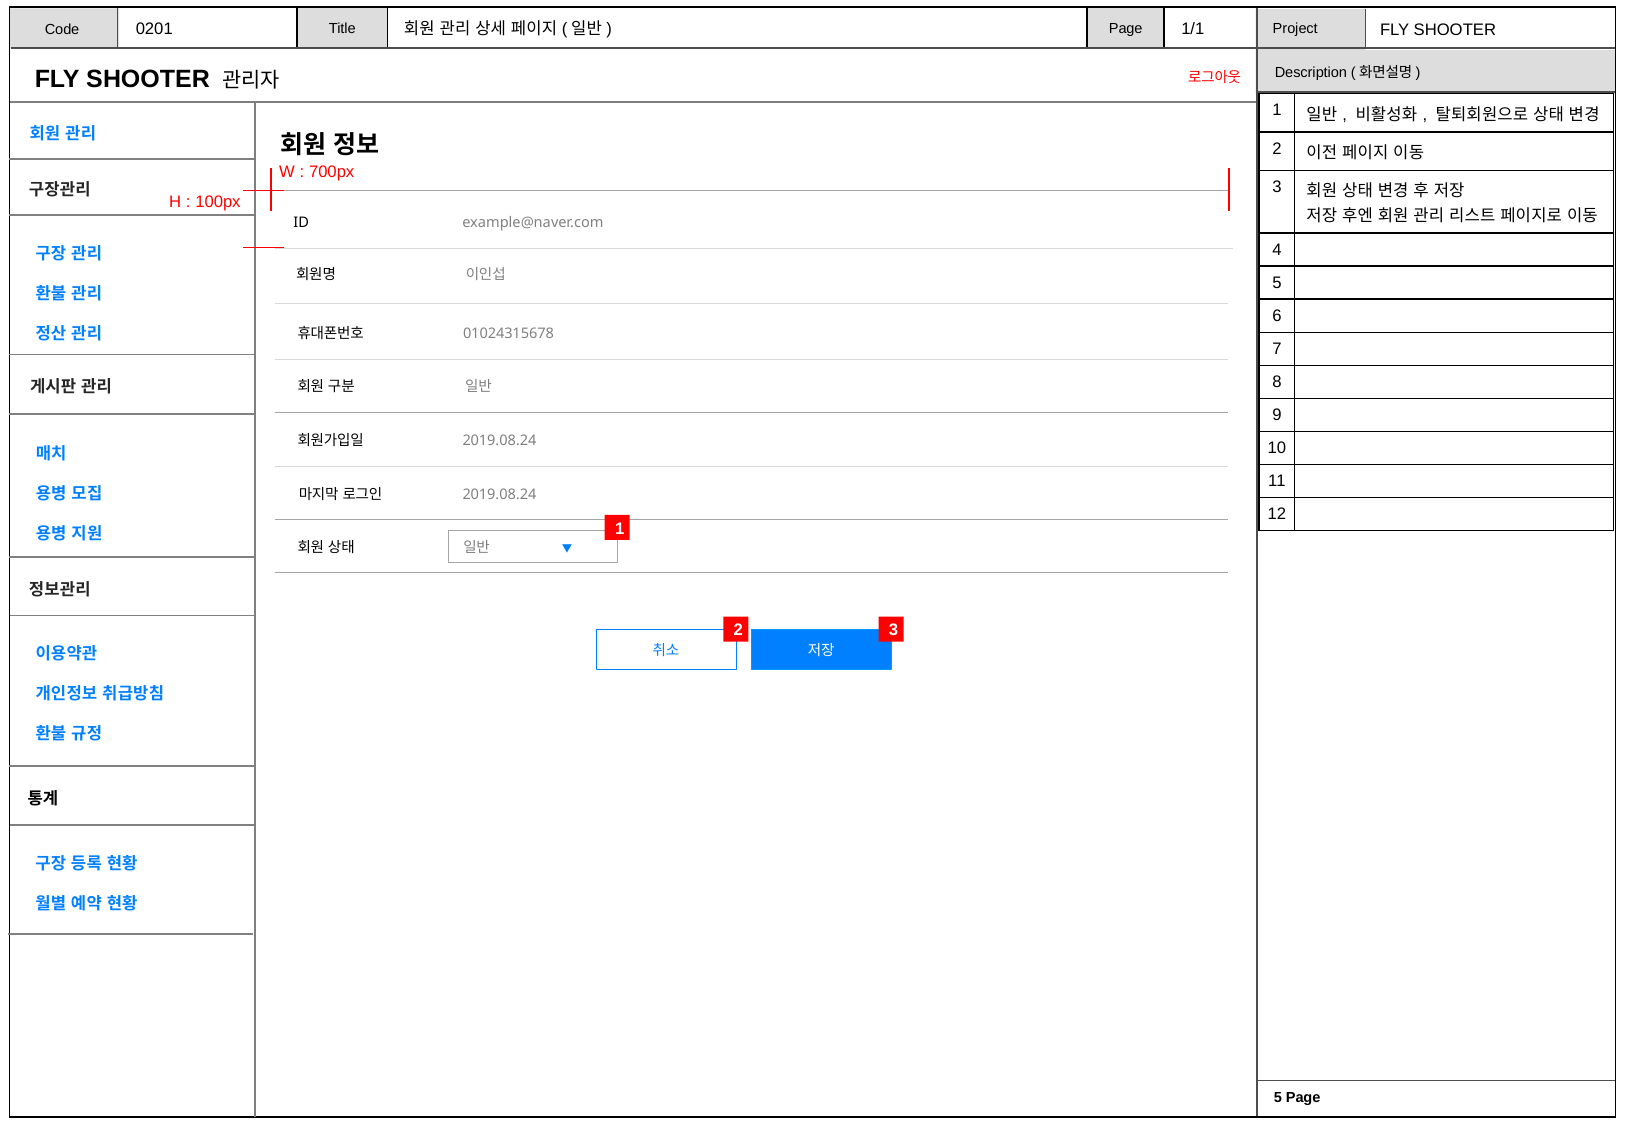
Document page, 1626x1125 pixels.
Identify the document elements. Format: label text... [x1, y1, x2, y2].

table_cell 4 [1260, 234, 1294, 265]
table_cell [1295, 234, 1613, 265]
text_box 이인섭 [451, 257, 521, 290]
text_box 회원 구분 [282, 369, 370, 402]
text_box 01024315678 [448, 316, 569, 350]
table_cell 6 [1260, 300, 1294, 332]
text_box 2019.08.24 [447, 477, 552, 510]
table_cell [1295, 267, 1613, 298]
text_box 회원 관리 상세 페이지(일반) [389, 10, 1087, 46]
text_box 1/1 [1166, 10, 1257, 46]
table_cell 2 [1260, 133, 1294, 170]
table_header 1 [1260, 94, 1294, 131]
table_cell [1295, 333, 1613, 365]
table_cell [1295, 300, 1613, 332]
table_cell [1295, 432, 1613, 464]
text_box 1 [603, 527, 632, 542]
table_cell 11 [1260, 465, 1294, 497]
text_box 회원명 [281, 257, 351, 290]
text_box ID [278, 205, 324, 238]
text_box 1 [603, 513, 632, 518]
text_box example@naver.com [447, 205, 619, 238]
text_box 저장 [751, 629, 892, 670]
table_cell [1295, 465, 1613, 497]
table_cell 12 [1260, 498, 1294, 530]
table_cell [1295, 399, 1613, 431]
text_box 3 [877, 615, 906, 644]
text_box 일반 [450, 369, 507, 402]
text_box 0201 [121, 10, 212, 46]
text_box 2 [721, 615, 750, 644]
table_header 일반, 비활성화, 탈퇴회원으로 상태 변경 [1295, 94, 1613, 131]
table_cell 이전 페이지 이동 [1295, 133, 1613, 170]
text_box 회원 정보 [265, 121, 527, 167]
text_box 마지막 로그인 [284, 477, 398, 510]
table_cell 10 [1260, 432, 1294, 464]
text_box W : 700px [264, 153, 370, 189]
table_cell [1295, 366, 1613, 398]
text_box 취소 [596, 629, 736, 670]
table_cell [1295, 498, 1613, 530]
table_cell 3 [1260, 171, 1294, 232]
text_box 일반 ▼ [448, 530, 618, 563]
table_cell 8 [1260, 366, 1294, 398]
table_cell 5 [1260, 267, 1294, 298]
text_box 휴대폰번호 [282, 316, 379, 350]
text_box 2019.08.24 [447, 423, 552, 456]
table_cell 9 [1260, 399, 1294, 431]
text_box 회원가입일 [282, 423, 379, 456]
text_box H : 100px [154, 183, 256, 219]
table_cell 회원 상태 변경 후 저장 저장 후엔 회원 관리 리스트 페이지로 이동 [1295, 171, 1613, 232]
table_cell 7 [1260, 333, 1294, 365]
text_box 회원 상태 [282, 530, 370, 563]
